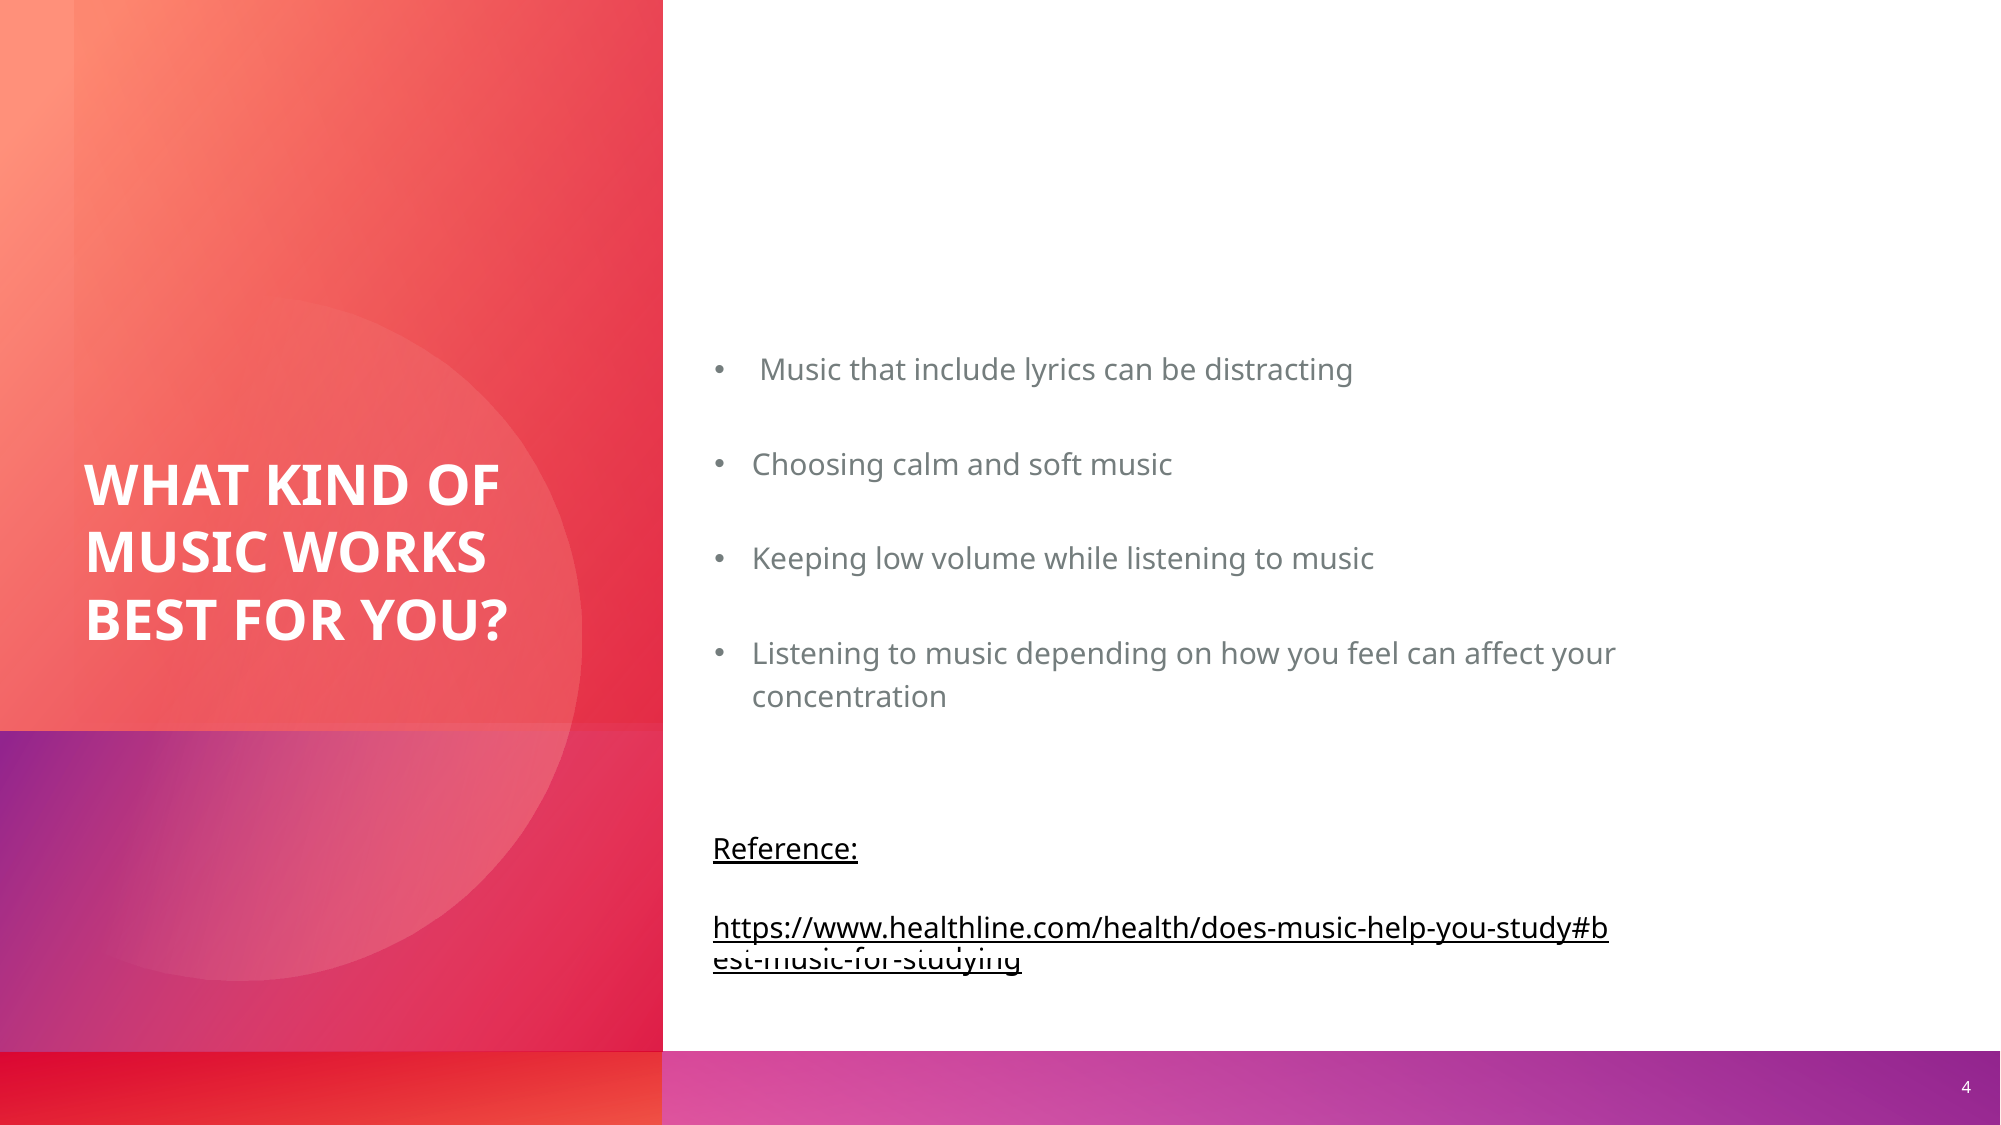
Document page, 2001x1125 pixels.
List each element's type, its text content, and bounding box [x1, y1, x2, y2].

title WHAT KIND OF MUSIC WORKS BEST FOR YOU? [85, 59, 598, 652]
table_header Reference: https://www.healthline.com/health/does-music-help-you-study#best-music-for-studying [699, 821, 1631, 952]
slide_number ‹#› [1914, 1051, 1987, 1125]
list Music that include lyrics can be distracting Choosing calm and soft music Keeping low volume while listening to music Listening to music depending on how you feel can affect your concentration [714, 252, 1781, 731]
